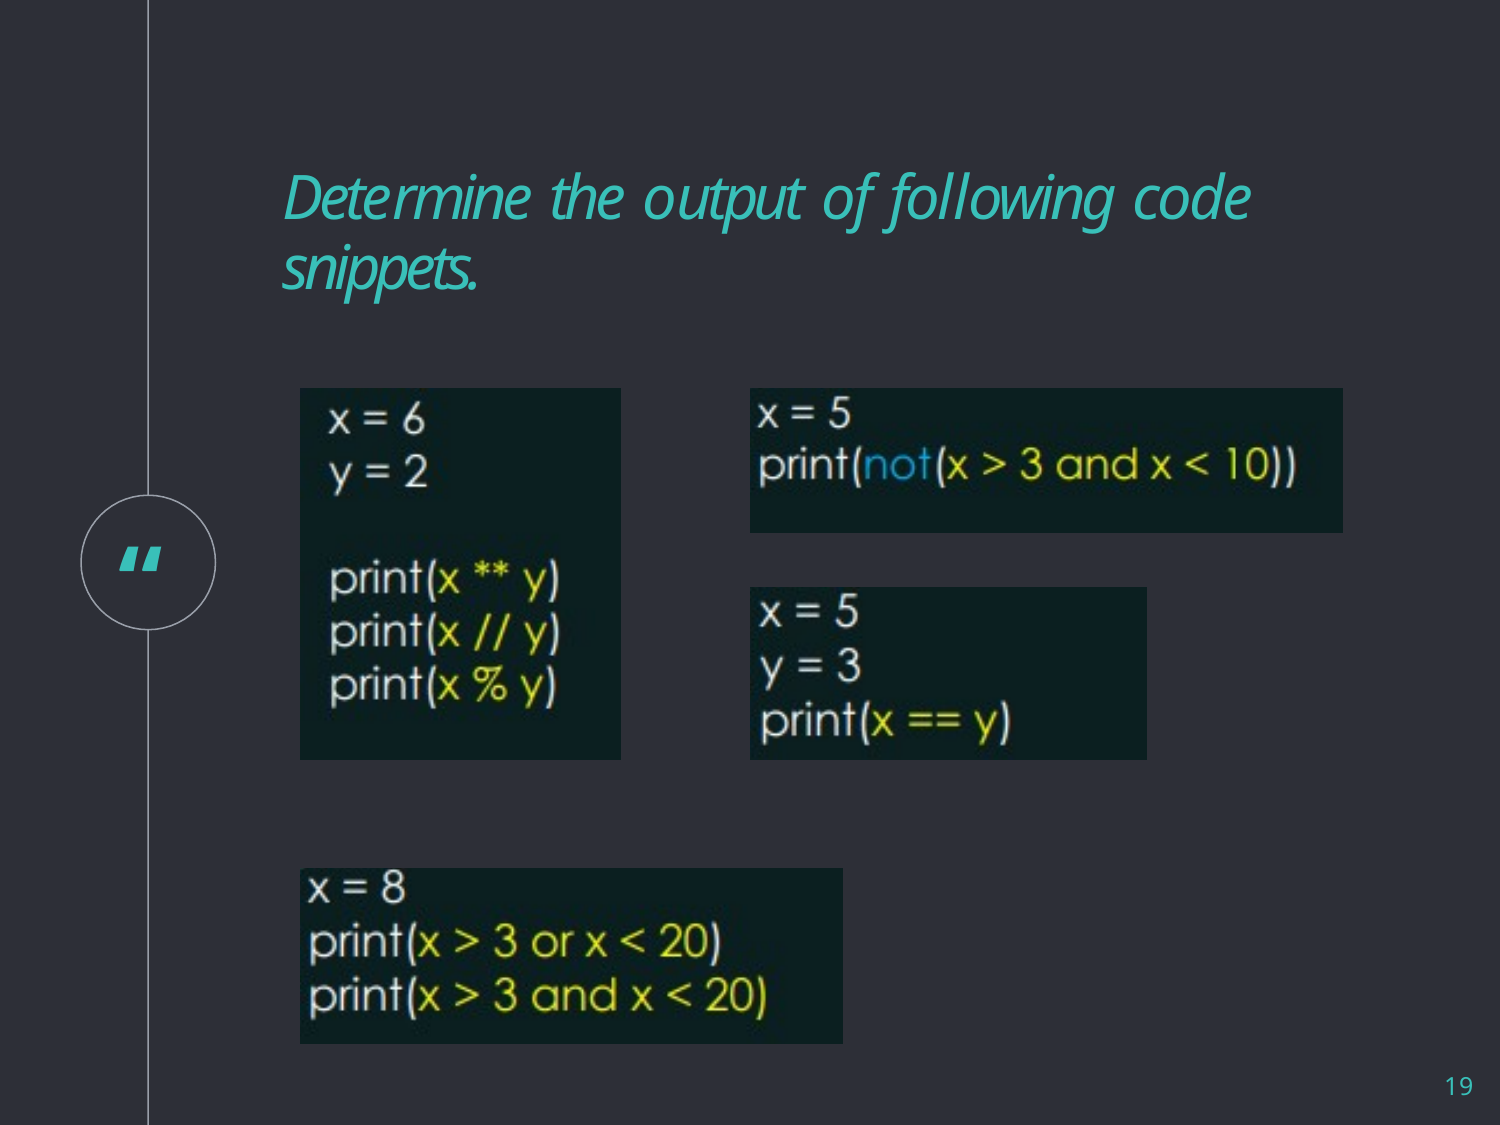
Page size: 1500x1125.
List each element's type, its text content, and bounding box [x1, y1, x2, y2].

picture [299, 868, 843, 1044]
picture [749, 387, 1343, 534]
text_box Determine the output of following code snippets. [280, 154, 1337, 302]
slide_number 19 [1437, 1068, 1480, 1125]
picture [299, 387, 621, 760]
text_box “ [116, 516, 167, 639]
picture [749, 587, 1148, 760]
